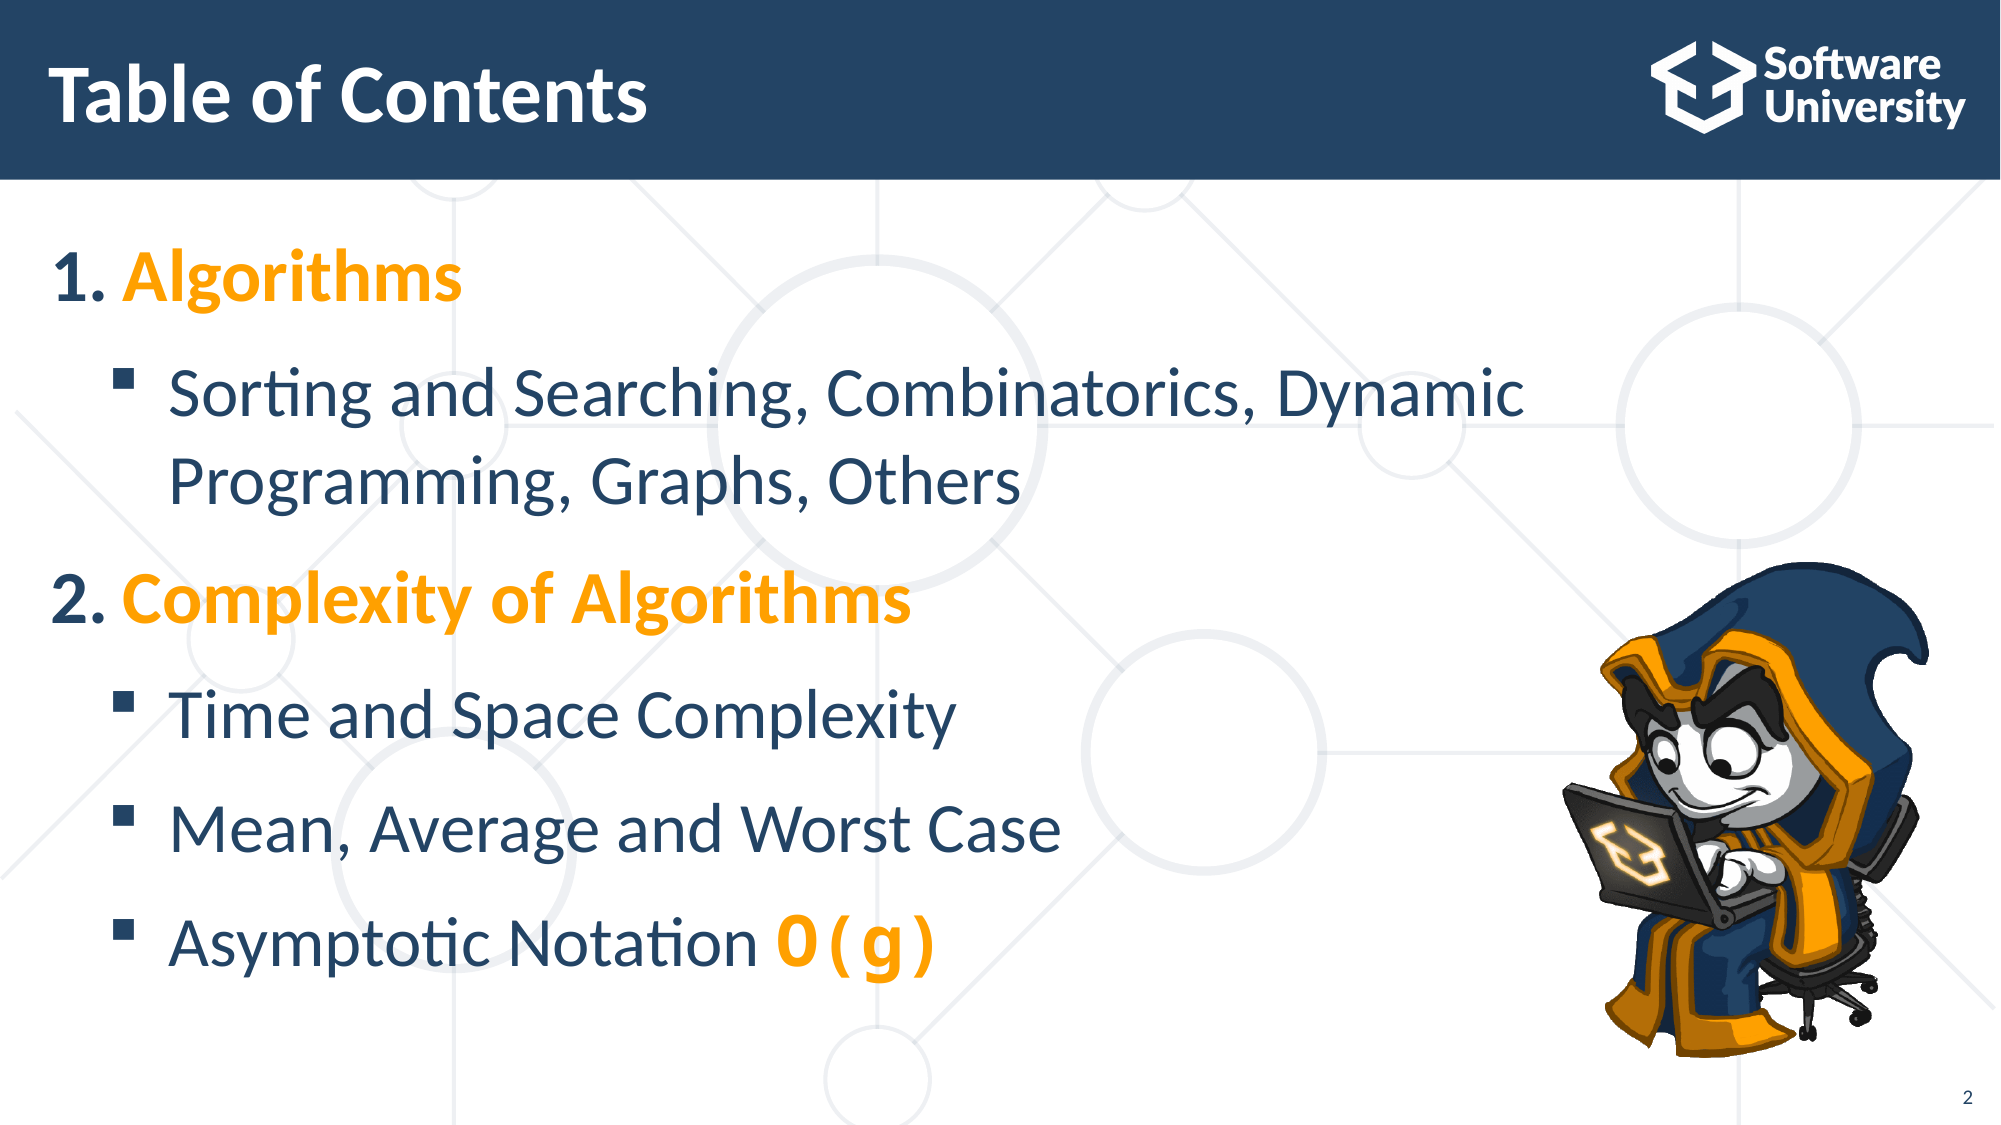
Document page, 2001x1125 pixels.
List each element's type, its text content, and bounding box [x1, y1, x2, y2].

text_box 2 [1927, 1067, 1989, 1117]
picture [1768, 559, 1931, 1059]
title Table of Contents [31, 16, 1625, 162]
picture [1651, 41, 1966, 134]
list Algorithms Sorting and Searching, Combinatorics, Dynamic Programming, Graphs, Others Complexity of Algorithms Time and Space Complexity Mean, Average and Worst Case Asymptotic Notation O(g) [32, 215, 1768, 1094]
